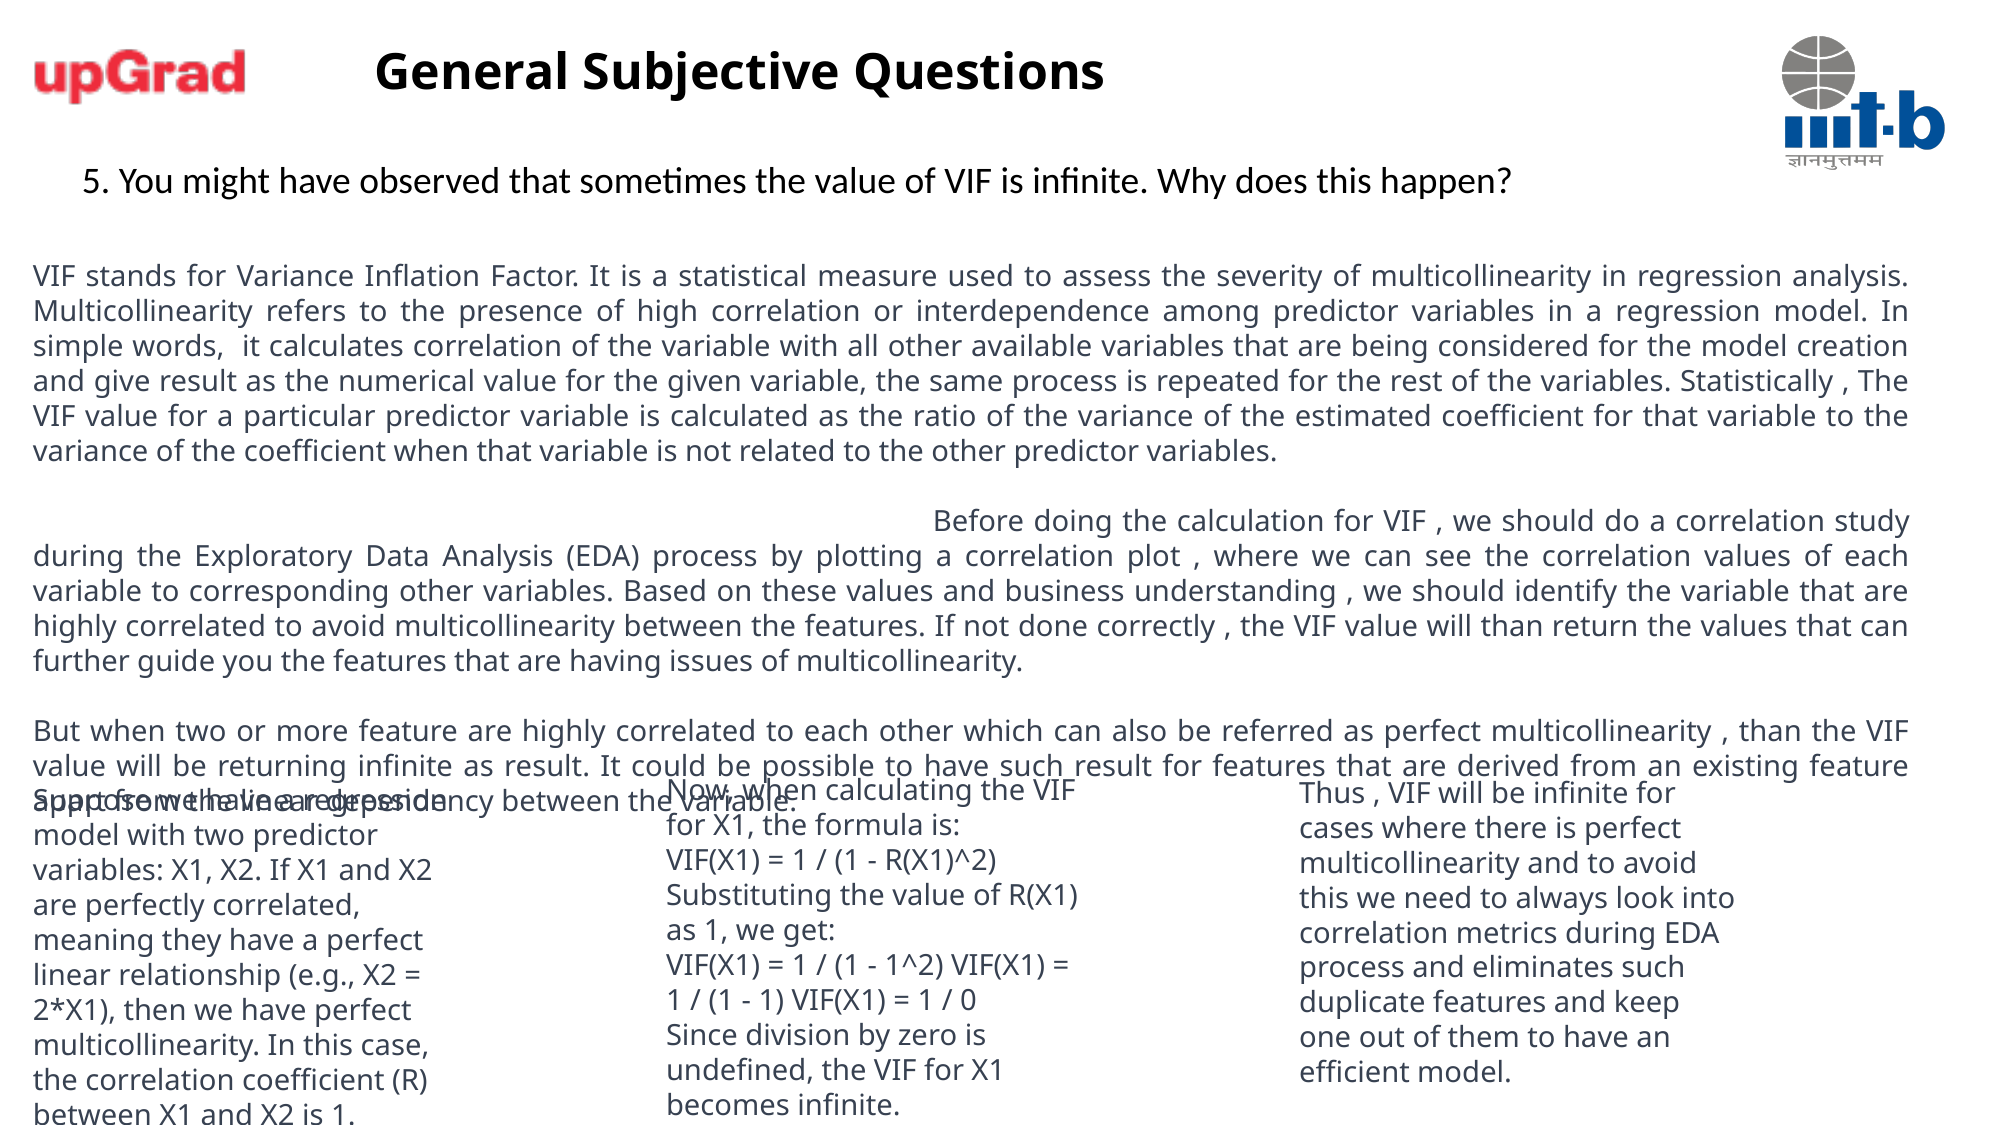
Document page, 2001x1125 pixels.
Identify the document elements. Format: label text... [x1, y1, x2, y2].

picture [31, 16, 250, 134]
text_box Now, when calculating the VIF for X1, the formula is: VIF(X1) = 1 / (1 - R(X1)^2) Substituting the value of R(X1) as 1, we get: VIF(X1) = 1 / (1 - 1^2) VIF(X1) = 1 / (1 - 1) VIF(X1) = 1 / 0 Since division by zero is undefined, the VIF for X1 becomes infinite. [651, 763, 1120, 1125]
text_box Thus , VIF will be infinite for cases where there is perfect multicollinearity and to avoid this we need to always look into correlation metrics during EDA process and eliminates such duplicate features and keep one out of them to have an efficient model. [1284, 766, 1753, 1097]
text_box 5. You might have observed that sometimes the value of VIF is infinite. Why does this happen? [67, 148, 1845, 208]
text_box VIF stands for Variance Inflation Factor. It is a statistical measure used to assess the severity of multicollinearity in regression analysis. Multicollinearity refers to the presence of high correlation or interdependence among predictor variables in a regression model. In simple words, it calculates correlation of the variable with all other available variables that are being considered for the model creation and give result as the numerical value for the given variable, the same process is repeated for the rest of the variables. Statistically , The VIF value for a particular predictor variable is calculated as the ratio of the variance of the estimated coefficient for that variable to the variance of the coefficient when that variable is not related to the other predictor variables. Before doing the calculation for VIF , we should do a correlation study during the Exploratory Data Analysis (EDA) process by plotting a correlation plot , where we can see the correlation values of each variable to corresponding other variables. Based on these values and business understanding , we should identify the variable that are highly correlated to avoid multicollinearity between the features. If not done correctly , the VIF value will than return the values that can further guide you the features that are having issues of multicollinearity. But when two or more feature are highly correlated to each other which can also be referred as perfect multicollinearity , than the VIF value will be returning infinite as result. It could be possible to have such result for features that are derived from an existing feature apart from the linear dependency between the variable. [18, 250, 1926, 825]
title General Subjective Questions [359, 27, 1419, 120]
picture [1756, 16, 1975, 196]
text_box Suppose we have a regression model with two predictor variables: X1, X2. If X1 and X2 are perfectly correlated, meaning they have a perfect linear relationship (e.g., X2 = 2*X1), then we have perfect multicollinearity. In this case, the correlation coefficient (R) between X1 and X2 is 1. [18, 774, 487, 1125]
